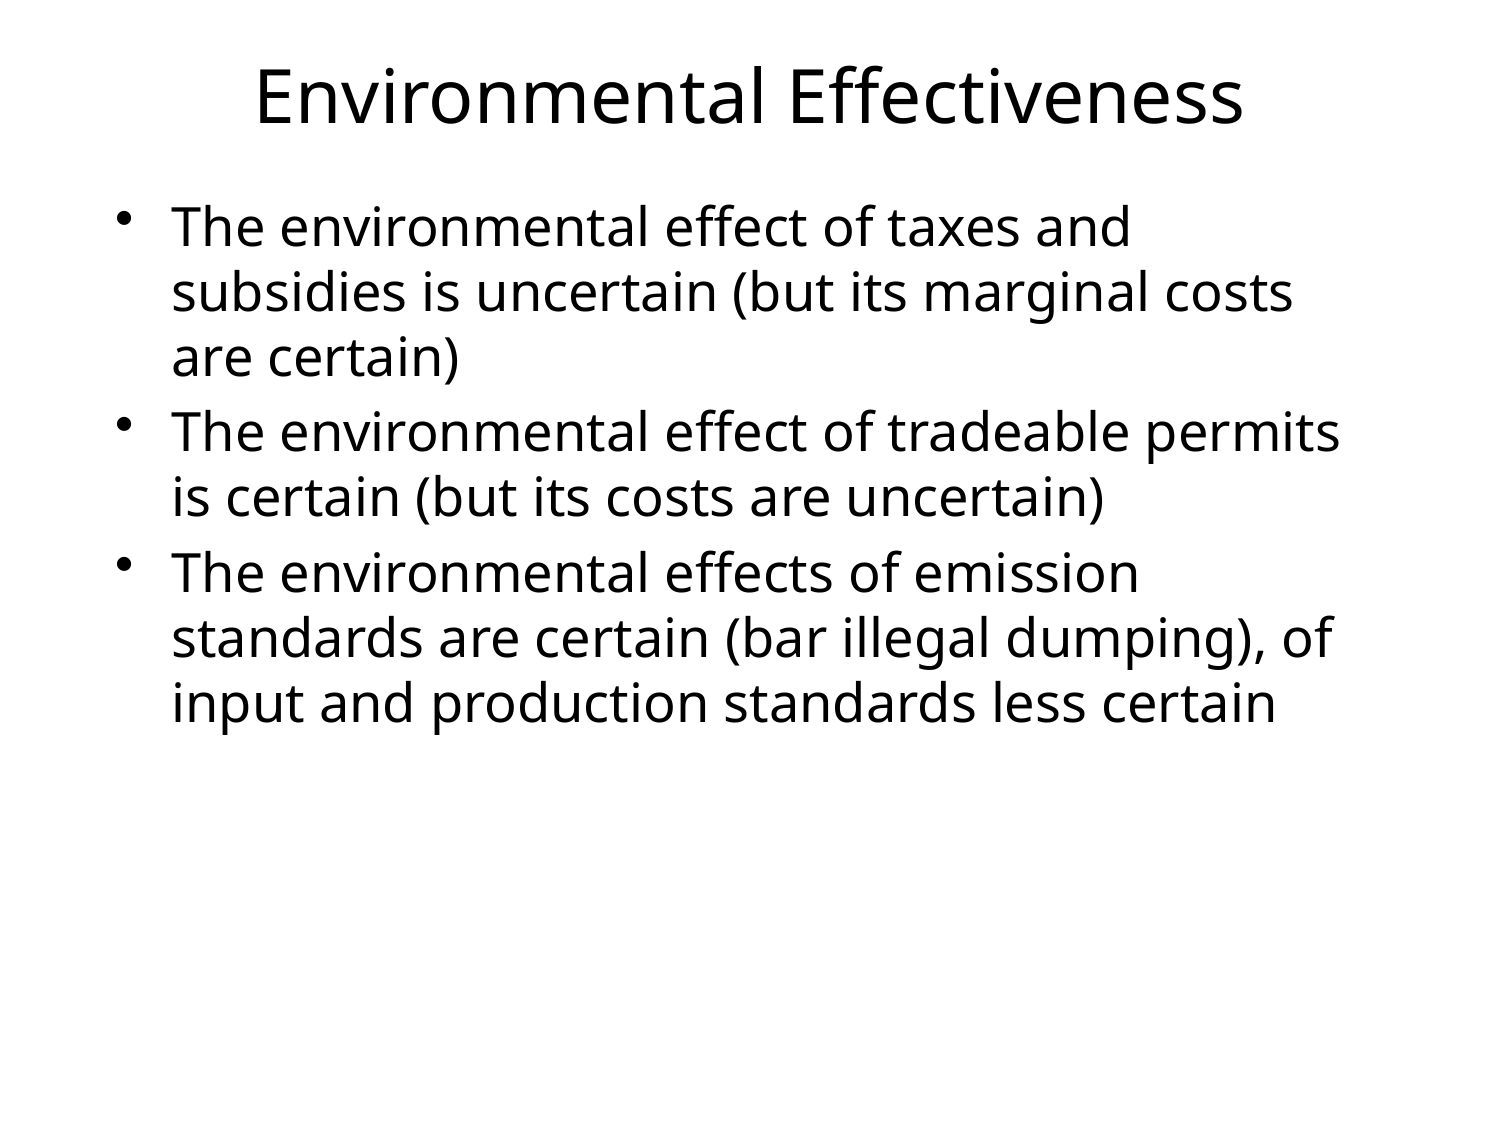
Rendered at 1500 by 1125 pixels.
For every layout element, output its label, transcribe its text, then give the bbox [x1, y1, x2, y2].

title Environmental Effectiveness [111, 0, 1388, 188]
list The environmental effect of taxes and subsidies is uncertain (but its marginal costs are certain) The environmental effect of tradeable permits is certain (but its costs are uncertain) The environmental effects of emission standards are certain (bar illegal dumping), of input and production standards less certain [100, 184, 1376, 860]
